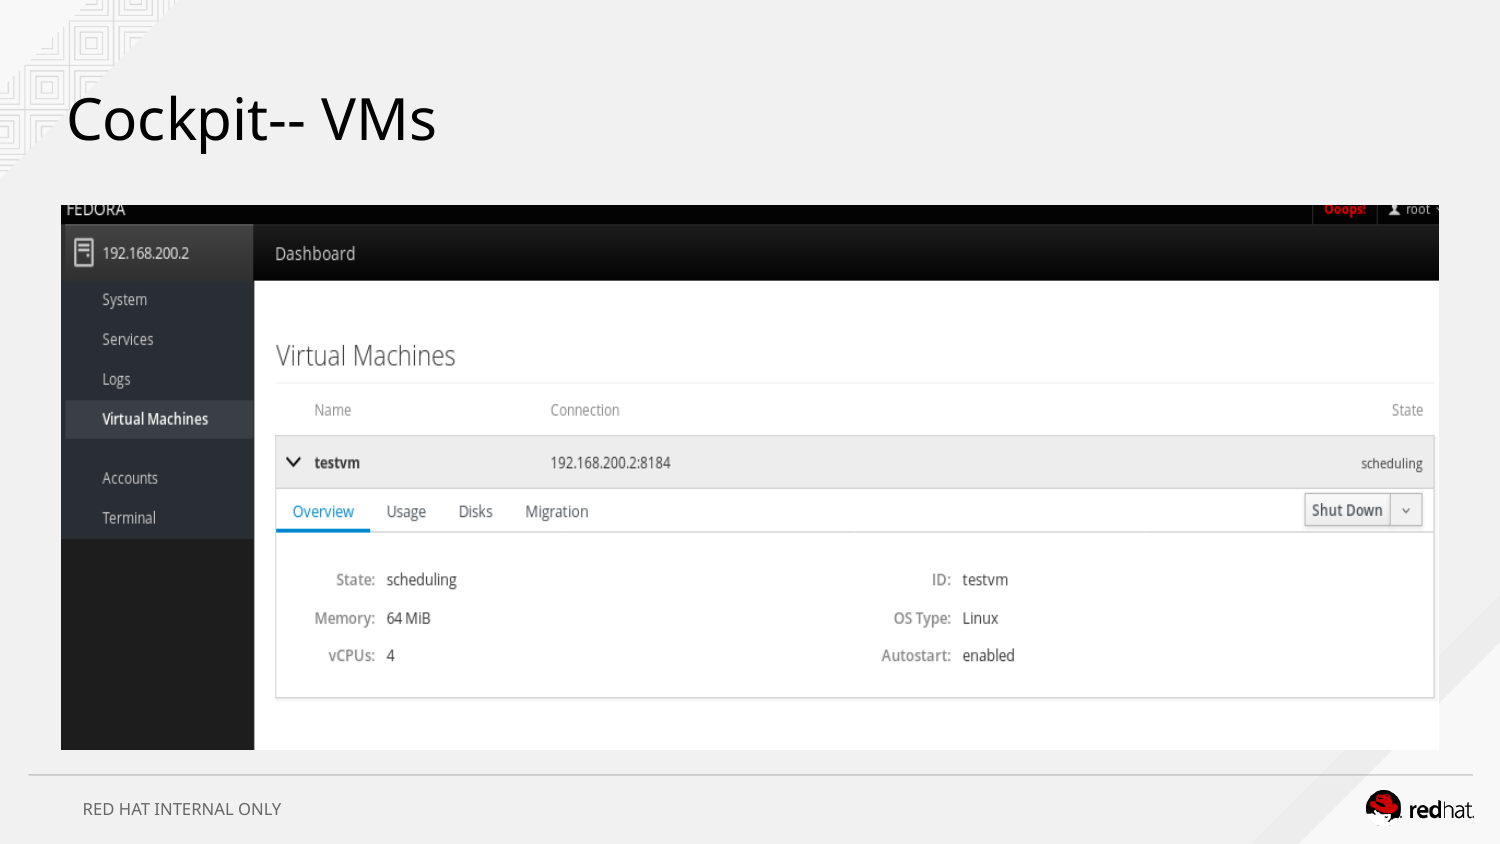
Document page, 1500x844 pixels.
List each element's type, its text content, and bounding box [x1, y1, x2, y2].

picture [0, 0, 1500, 844]
title Cockpit-- VMs [51, 72, 1449, 167]
